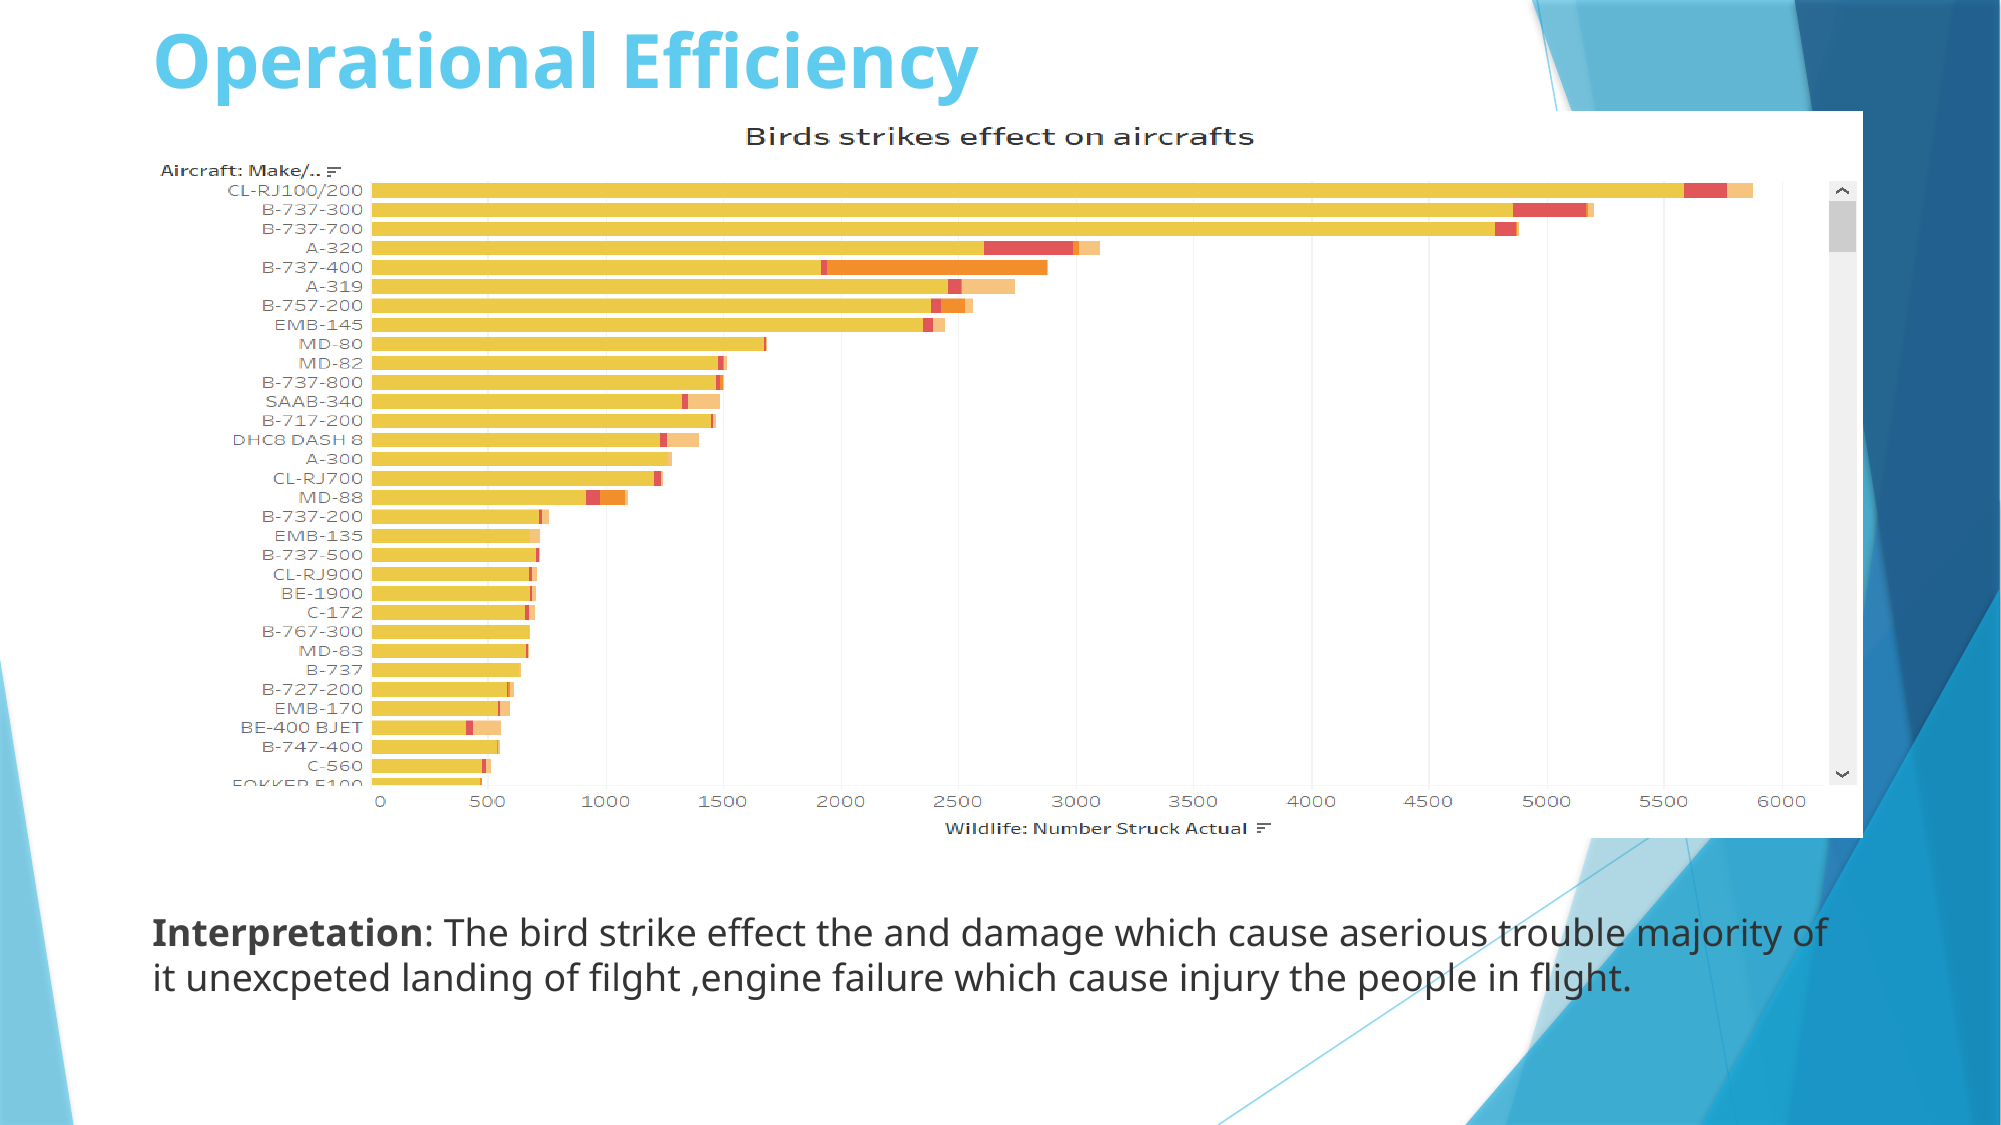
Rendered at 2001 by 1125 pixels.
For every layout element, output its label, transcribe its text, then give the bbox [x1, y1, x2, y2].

list Interpretation: The bird strike effect the and damage which cause aserious trouble majority of it unexcpeted landing of filght ,engine failure which cause injury the people in flight. [137, 846, 1863, 1014]
title Operational Efficiency [137, 6, 1863, 110]
picture [136, 111, 1863, 838]
